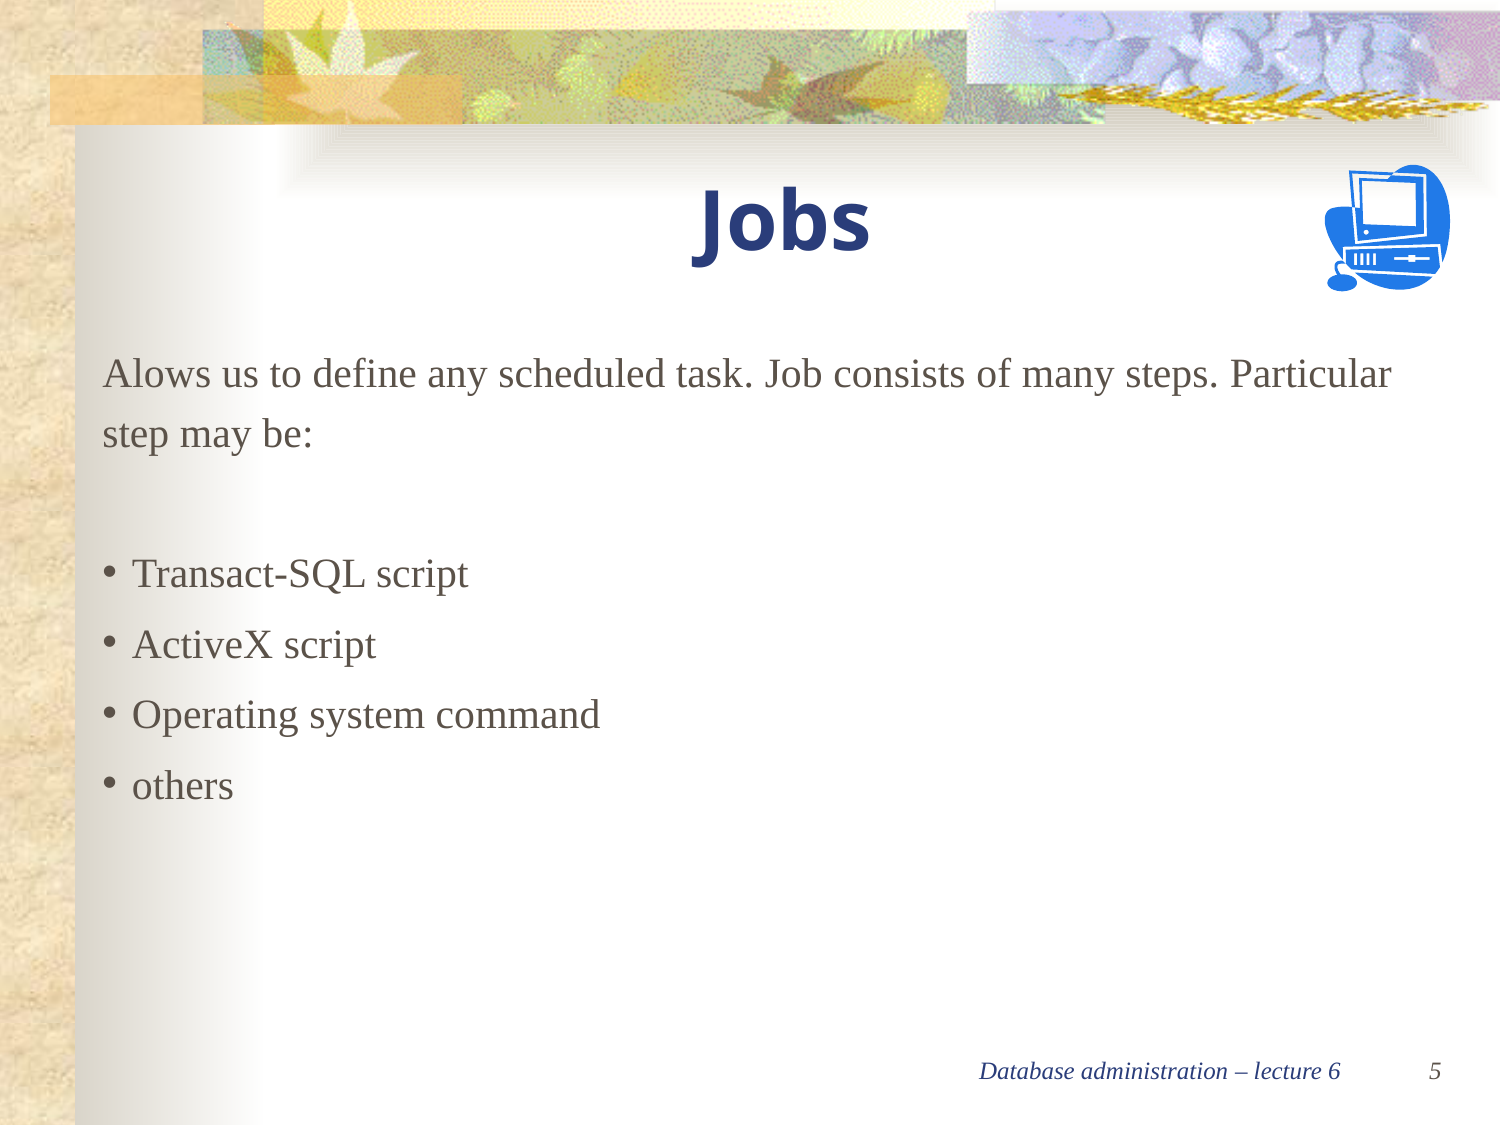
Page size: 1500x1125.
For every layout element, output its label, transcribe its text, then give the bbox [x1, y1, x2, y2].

text_box Alows us to define any scheduled task. Job consists of many steps. Particular step may be: Transact-SQL script ActiveX script Operating system command others [87, 328, 1463, 815]
title Jobs [93, 87, 1477, 276]
picture [1323, 163, 1454, 292]
picture [0, 0, 1500, 1125]
